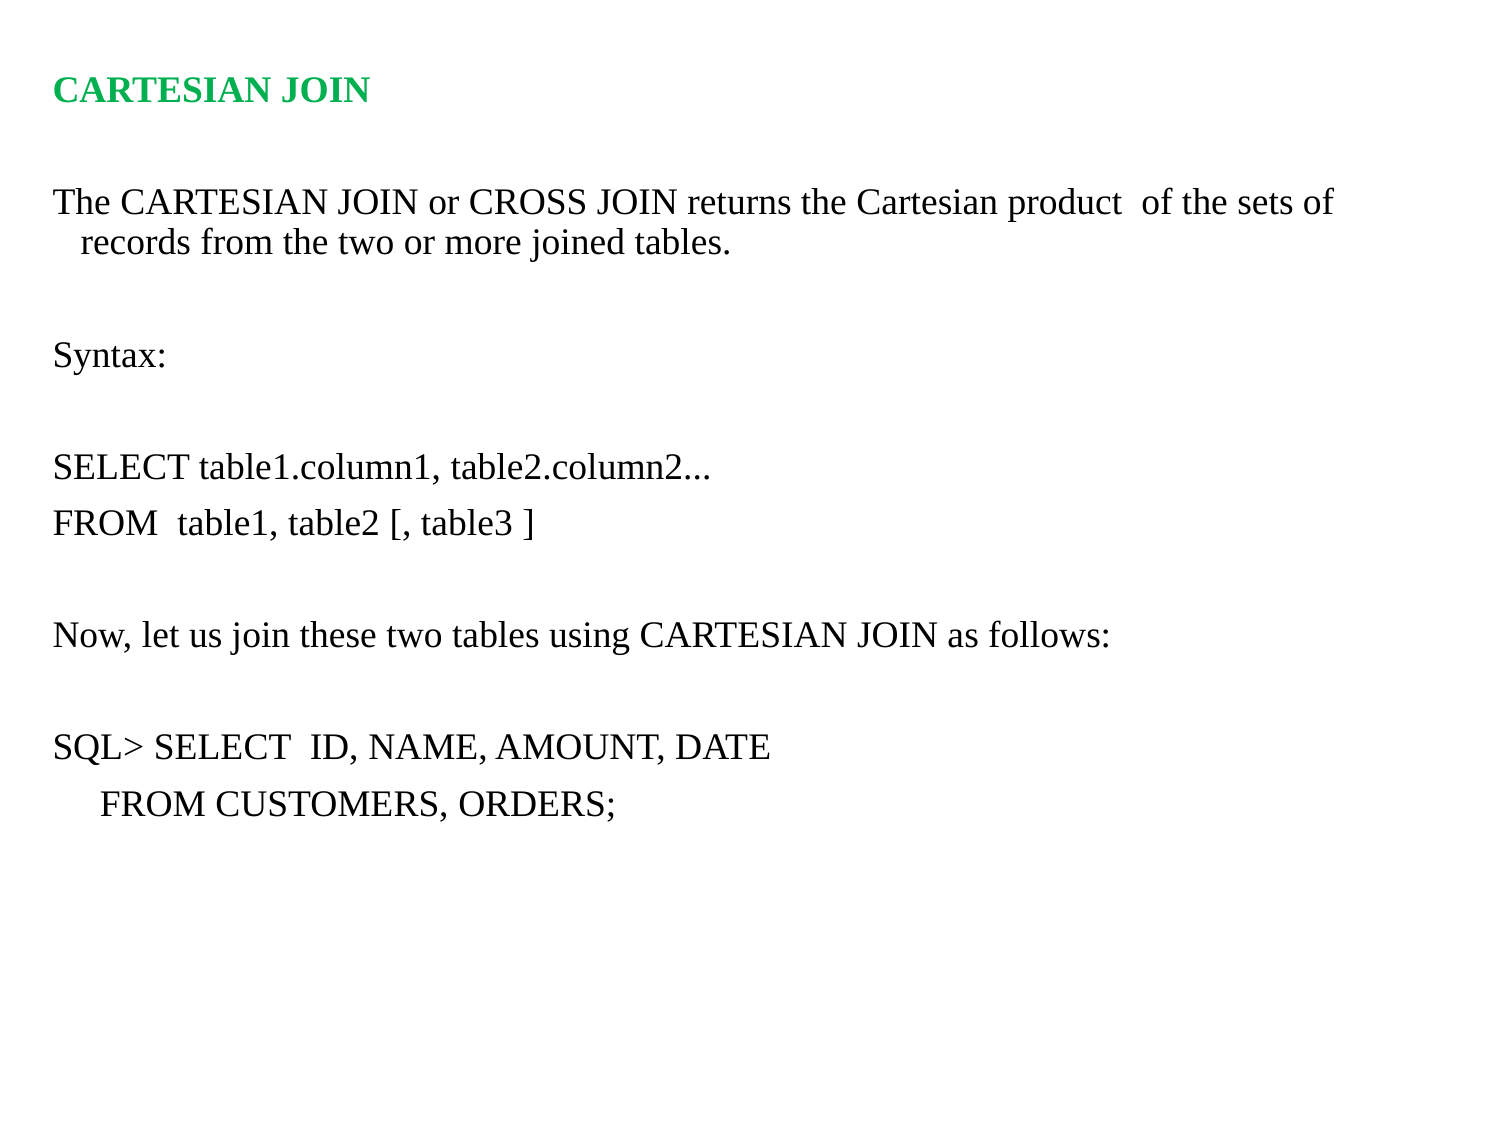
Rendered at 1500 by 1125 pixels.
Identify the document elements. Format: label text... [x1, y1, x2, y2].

list CARTESIAN JOIN The CARTESIAN JOIN or CROSS JOIN returns the Cartesian product of the sets of records from the two or more joined tables. Syntax: SELECT table1.column1, table2.column2... FROM table1, table2 [, table3 ] Now, let us join these two tables using CARTESIAN JOIN as follows: SQL> SELECT ID, NAME, AMOUNT, DATE FROM CUSTOMERS, ORDERS; [37, 62, 1450, 1075]
